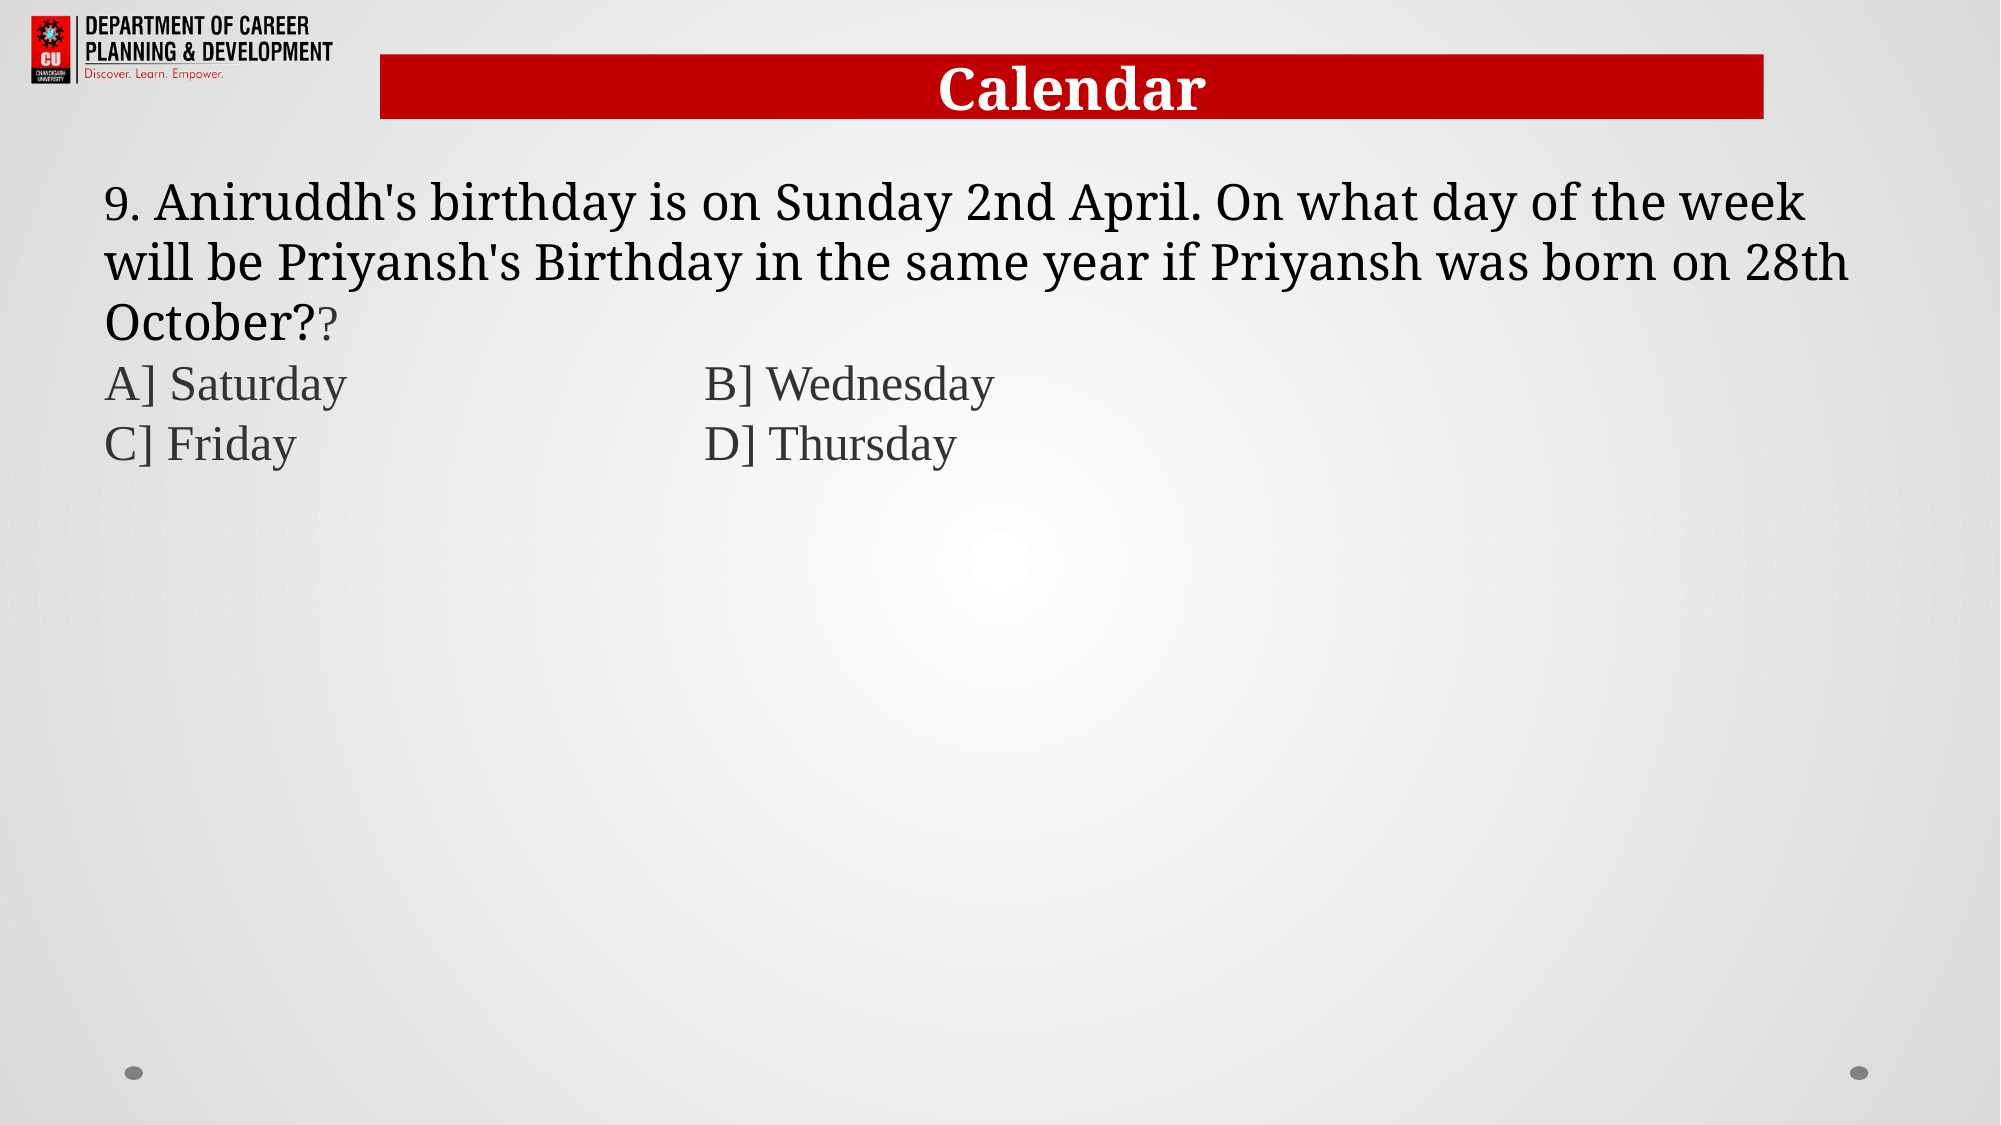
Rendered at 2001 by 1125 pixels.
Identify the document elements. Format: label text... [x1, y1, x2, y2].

text_box 9. Aniruddh's birthday is on Sunday 2nd April. On what day of the week will be Priyansh's Birthday in the same year if Priyansh was born on 28th October?? A] Saturday B] Wednesday C] Friday D] Thursday [89, 163, 1908, 478]
picture [23, 0, 349, 100]
text_box Calendar [378, 52, 1766, 121]
